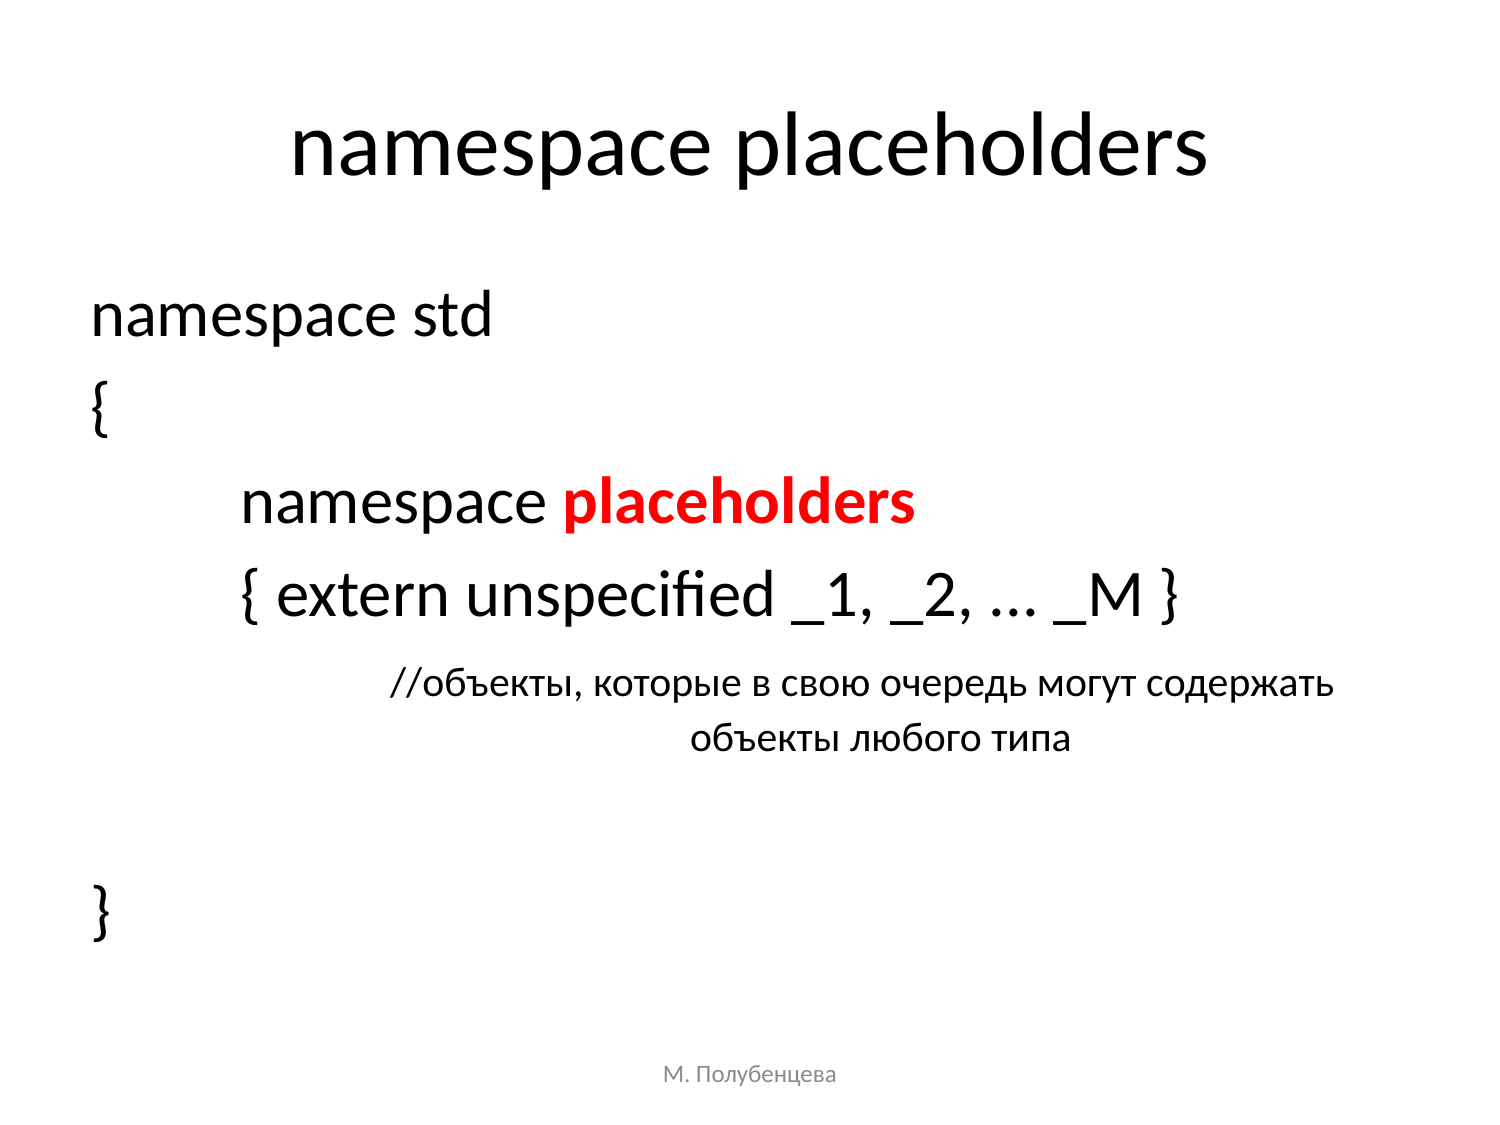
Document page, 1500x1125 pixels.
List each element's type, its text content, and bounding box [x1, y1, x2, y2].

footer М. Полубенцева [512, 1042, 988, 1103]
list namespace std { namespace placeholders { extern unspecified _1, _2, ... _M } //объекты, которые в свою очередь могут содержать объекты любого типа } [75, 262, 1425, 1005]
title namespace placeholders [75, 45, 1425, 233]
